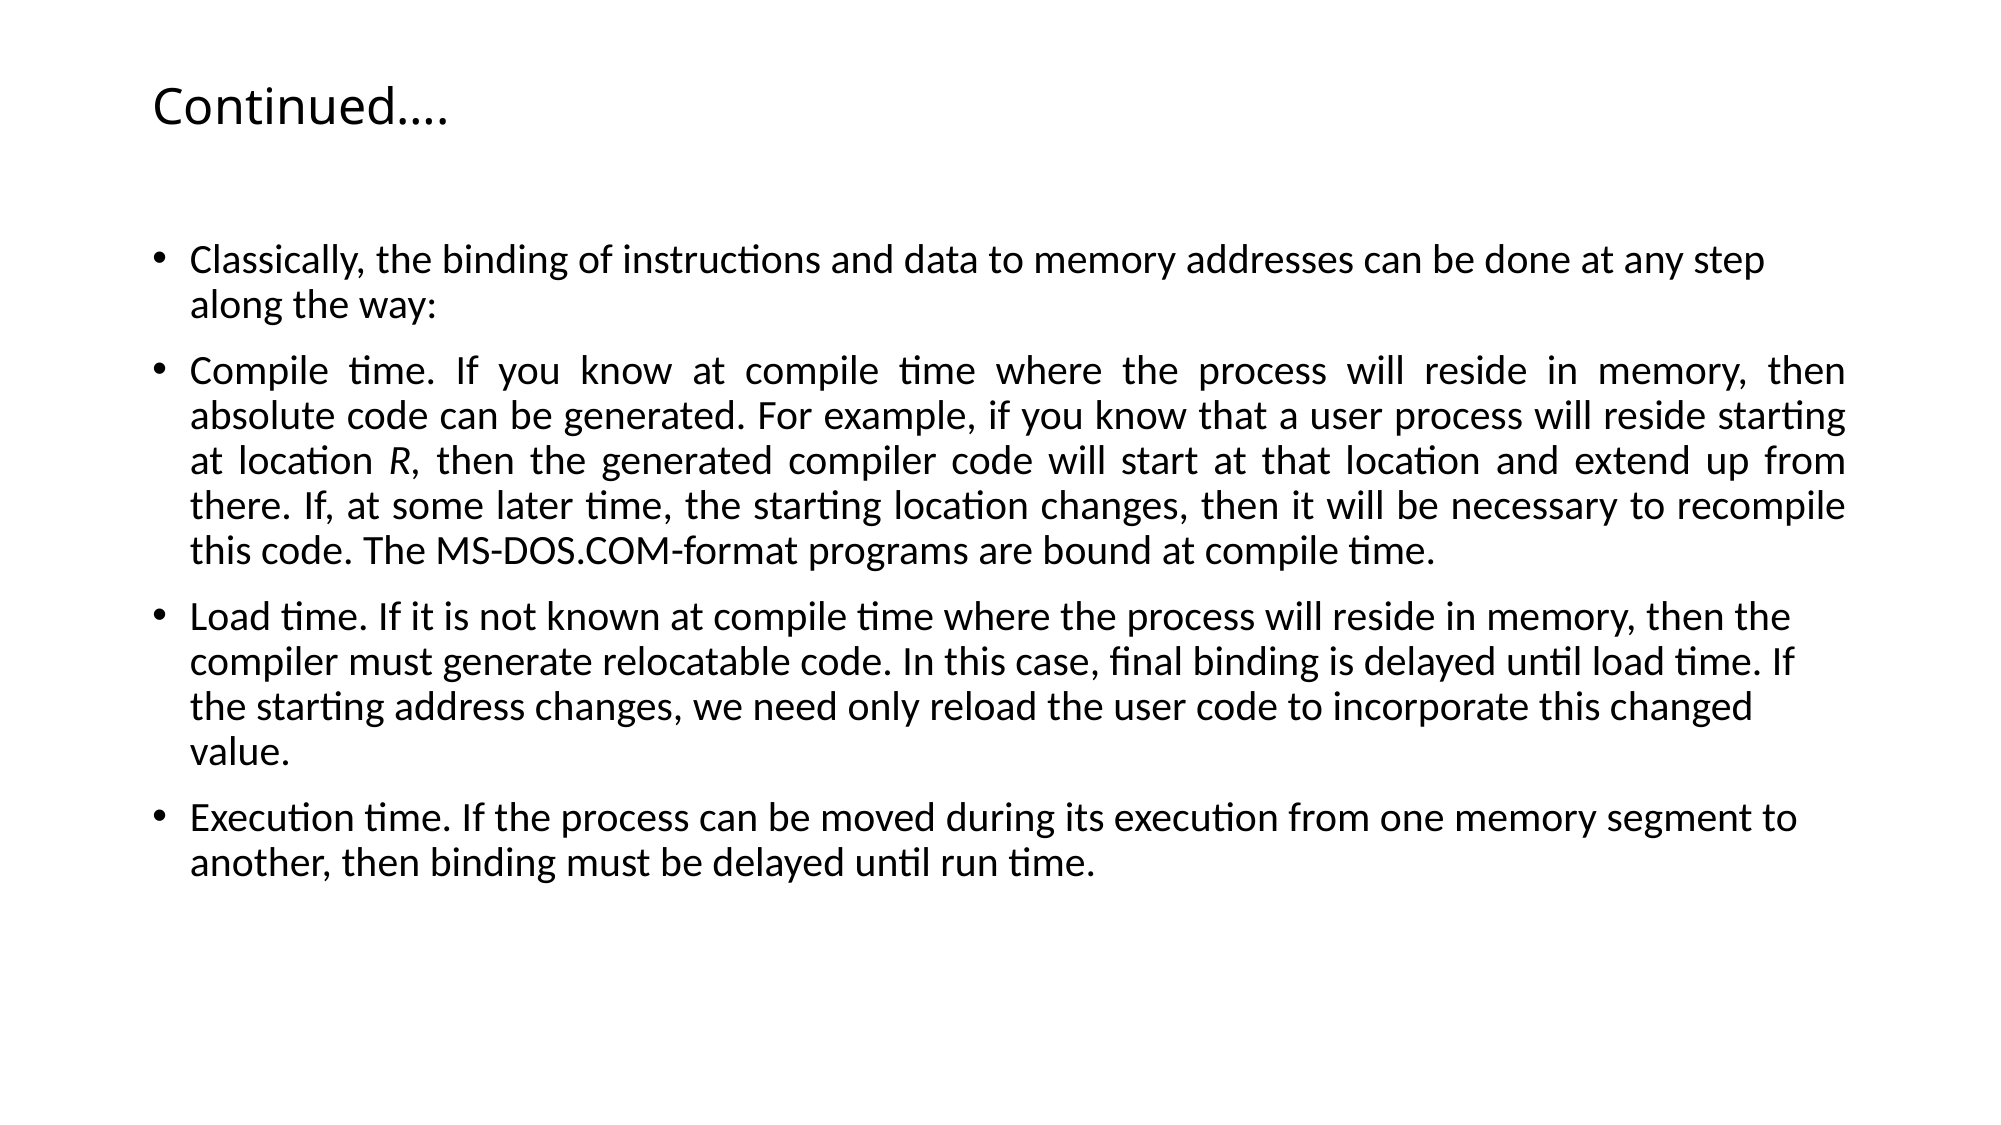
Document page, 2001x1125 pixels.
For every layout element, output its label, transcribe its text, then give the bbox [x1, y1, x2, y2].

title Continued…. [137, 59, 1863, 157]
list Classically, the binding of instructions and data to memory addresses can be done at any step along the way: Compile time. If you know at compile time where the process will reside in memory, then absolute code can be generated. For example, if you know that a user process will reside starting at location R, then the generated compiler code will start at that location and extend up from there. If, at some later time, the starting location changes, then it will be necessary to recompile this code. The MS-DOS.COM-format programs are bound at compile time. Load time. If it is not known at compile time where the process will reside in memory, then the compiler must generate relocatable code. In this case, final binding is delayed until load time. If the starting address changes, we need only reload the user code to incorporate this changed value. Execution time. If the process can be moved during its execution from one memory segment to another, then binding must be delayed until run time. [137, 229, 1863, 944]
